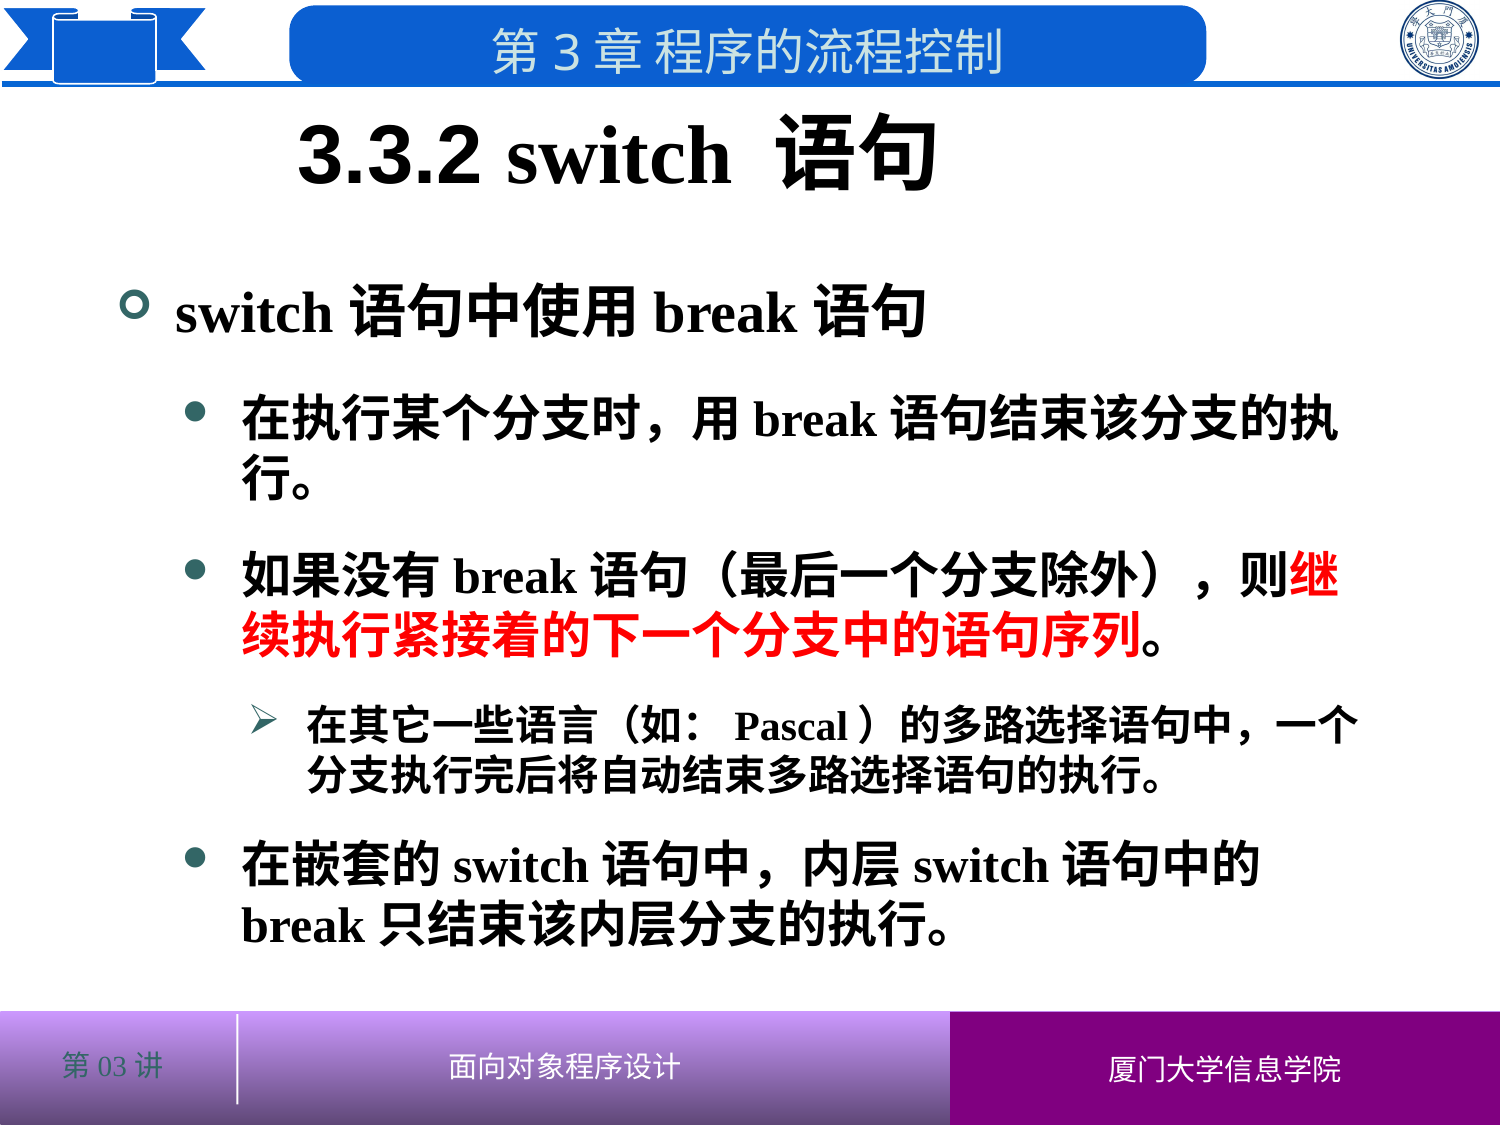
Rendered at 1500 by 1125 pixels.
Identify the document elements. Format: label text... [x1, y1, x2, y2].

picture [1399, 0, 1480, 54]
list switch语句中使用break语句 在执行某个分支时，用break语句结束该分支的执行。 如果没有break语句（最后一个分支除外），则继续执行紧接着的下一个分支中的语句序列。 在其它一些语言（如：Pascal）的多路选择语句中，一个分支执行完后将自动结束多路选择语句的执行。 在嵌套的switch语句中，内层switch语句中的break只结束该内层分支的执行。 [101, 266, 1399, 959]
title 3.3.2 switch 语句 [229, 54, 1500, 243]
slide_number [249, 1024, 463, 1101]
